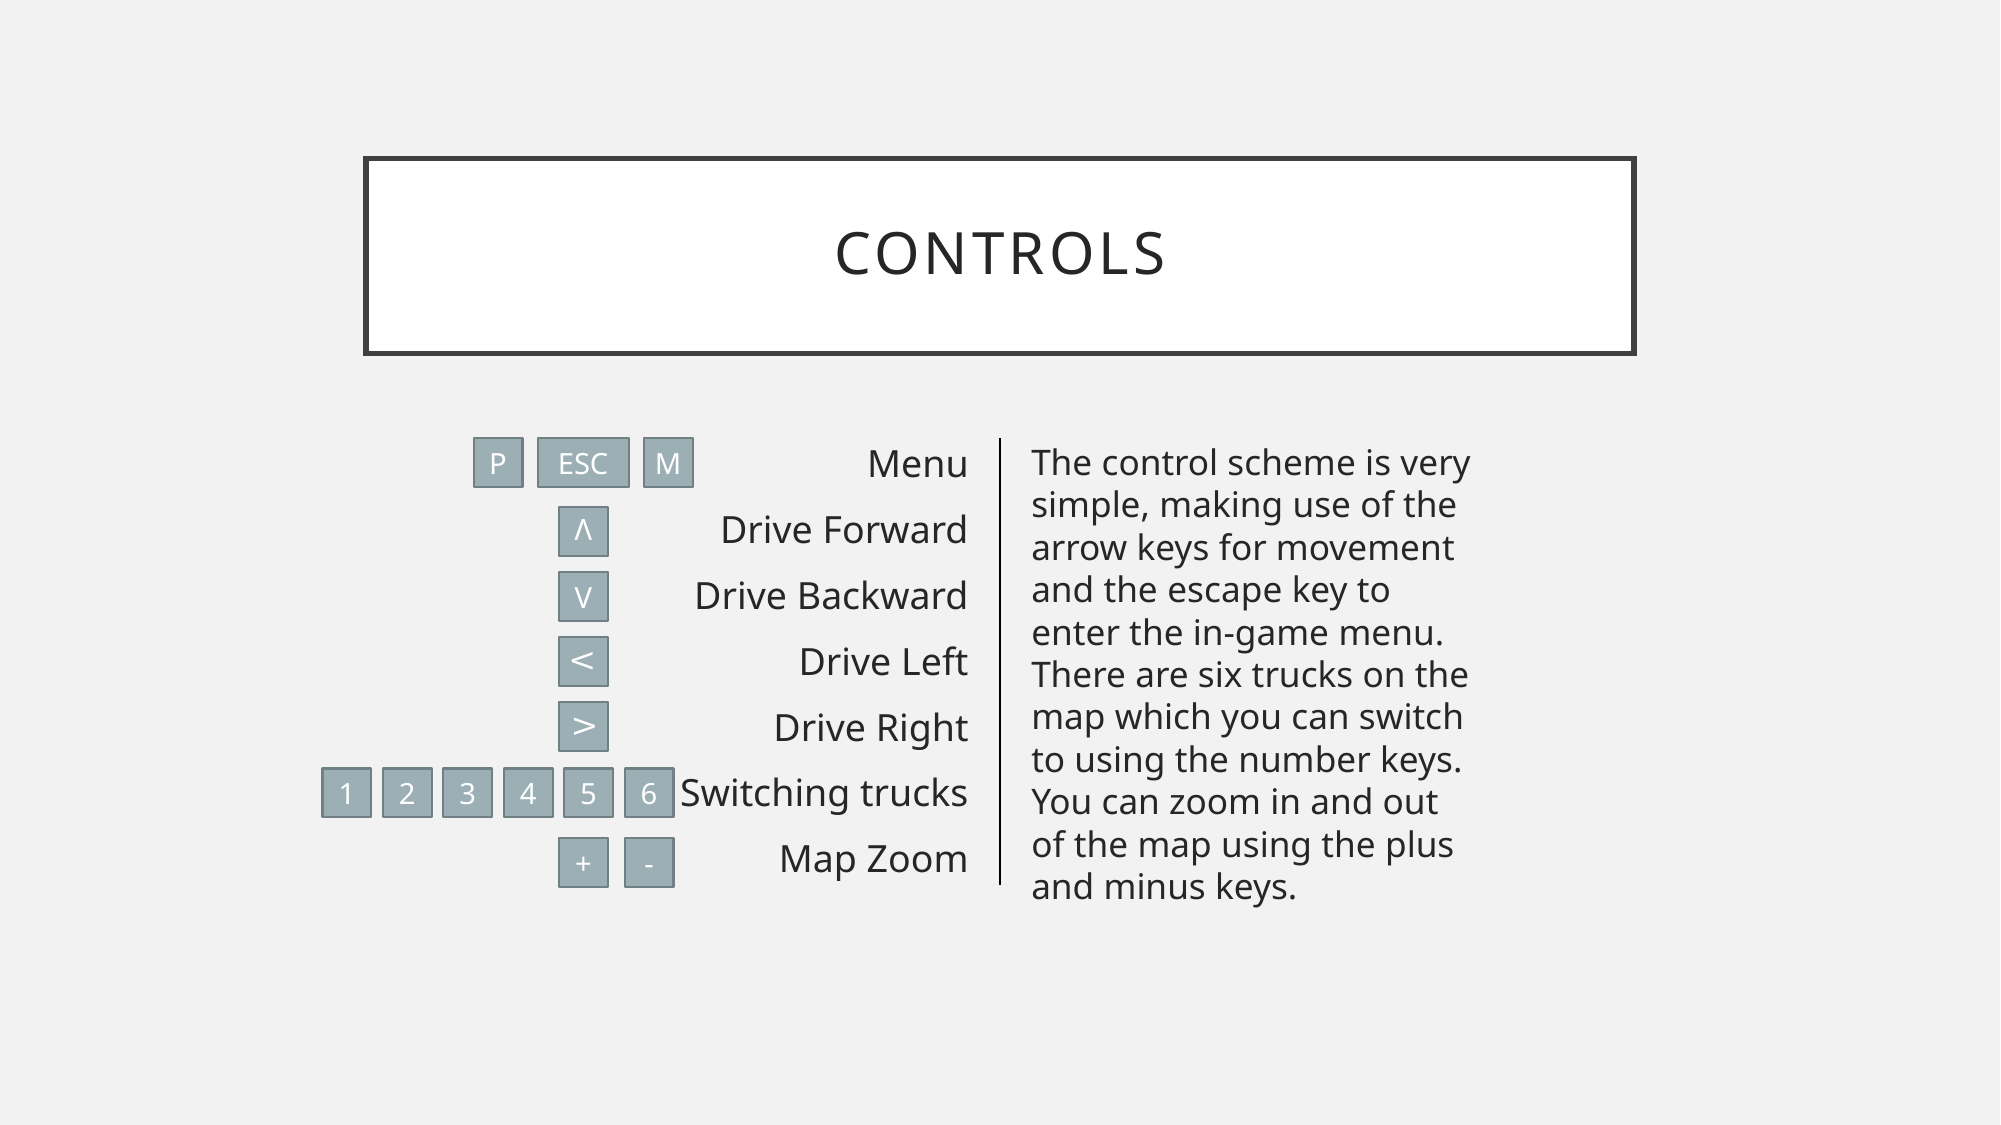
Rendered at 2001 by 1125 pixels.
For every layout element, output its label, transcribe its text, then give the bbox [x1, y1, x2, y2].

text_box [557, 636, 609, 687]
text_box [624, 837, 674, 888]
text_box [322, 767, 372, 819]
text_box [503, 767, 553, 819]
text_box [558, 837, 609, 888]
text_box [382, 767, 433, 819]
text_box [537, 437, 629, 489]
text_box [624, 767, 674, 819]
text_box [643, 437, 693, 489]
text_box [563, 767, 614, 819]
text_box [558, 571, 609, 622]
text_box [557, 701, 609, 752]
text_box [473, 437, 523, 489]
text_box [443, 767, 493, 819]
list Menu Drive Forward Drive Backward Drive Left Drive Right Switching trucks Map Zoom [537, 432, 977, 943]
text_box The control scheme is very simple, making use of the arrow keys for movement and the escape key to enter the in-game menu. There are six trucks on the map which you can switch to using the number keys. You can zoom in and out of the map using the plus and minus keys. [1023, 432, 1487, 942]
title Controls [363, 156, 1637, 356]
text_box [558, 506, 609, 557]
